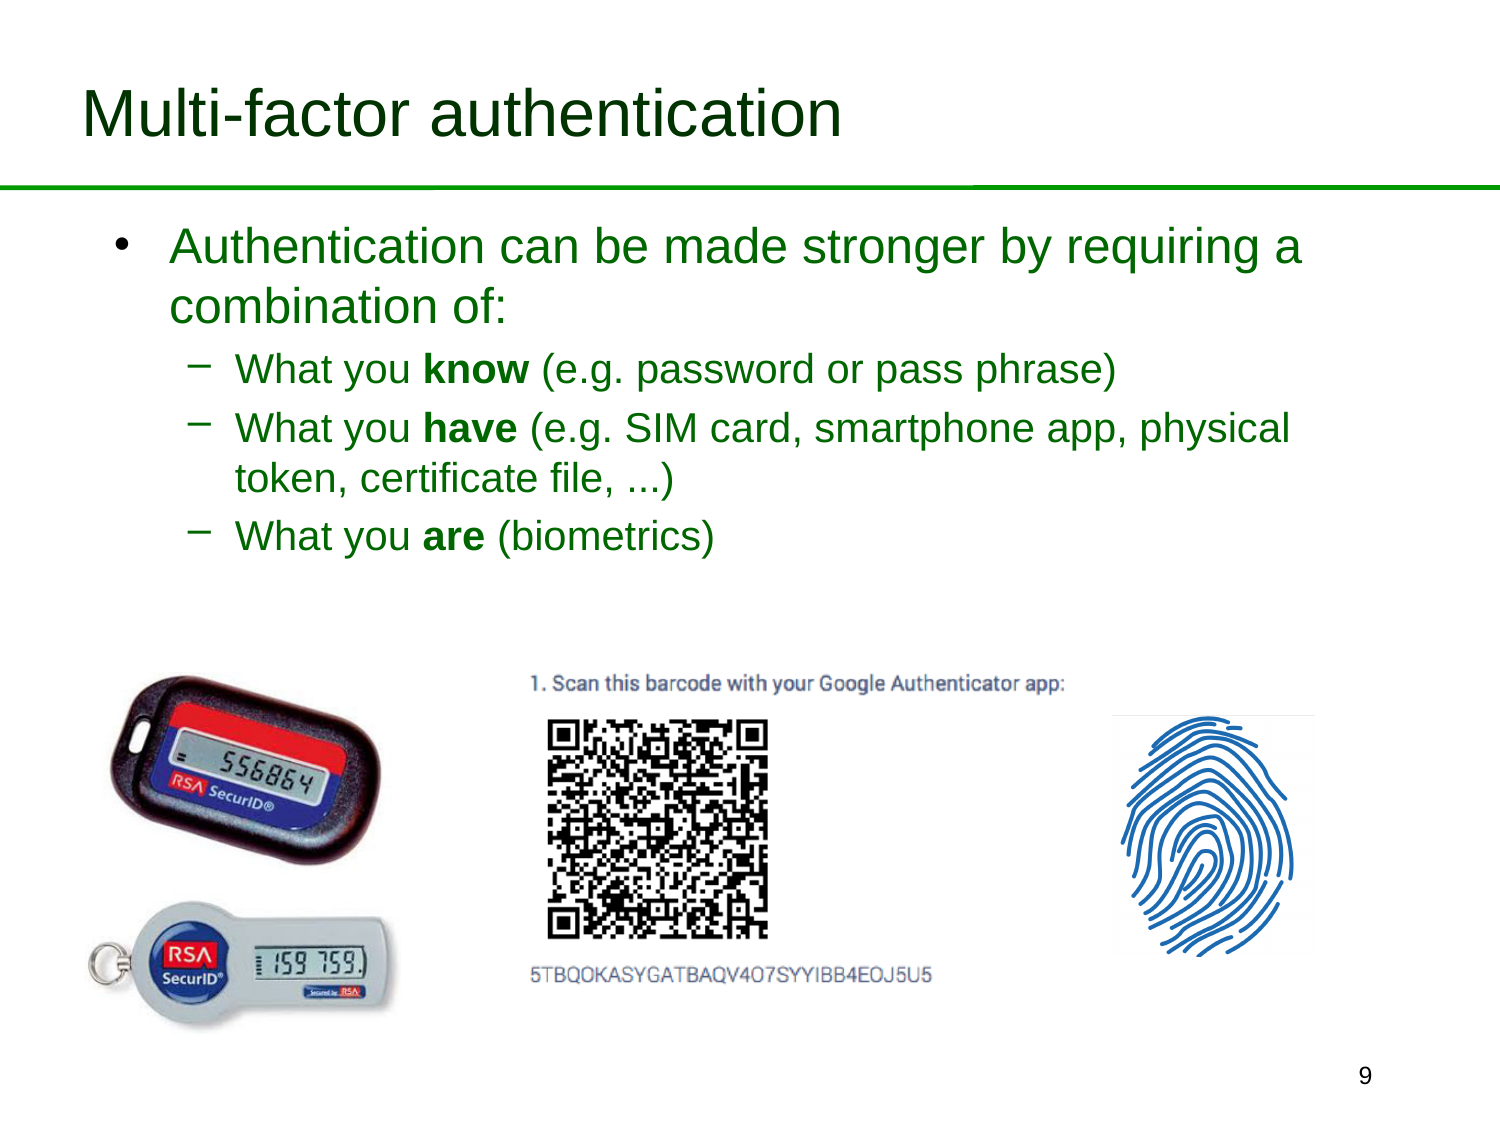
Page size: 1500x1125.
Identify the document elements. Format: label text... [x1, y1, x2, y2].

slide_number 9 [1074, 1067, 1388, 1101]
picture [520, 666, 1077, 996]
picture [1112, 715, 1315, 957]
picture [85, 672, 403, 1036]
list Authentication can be made stronger by requiring a combination of: What you know (e.g. password or pass phrase) What you have (e.g. SIM card, smartphone app, physical token, certificate file, ...) What you are (biometrics) [97, 206, 1417, 1067]
title Multi-factor authentication [66, 31, 1412, 188]
